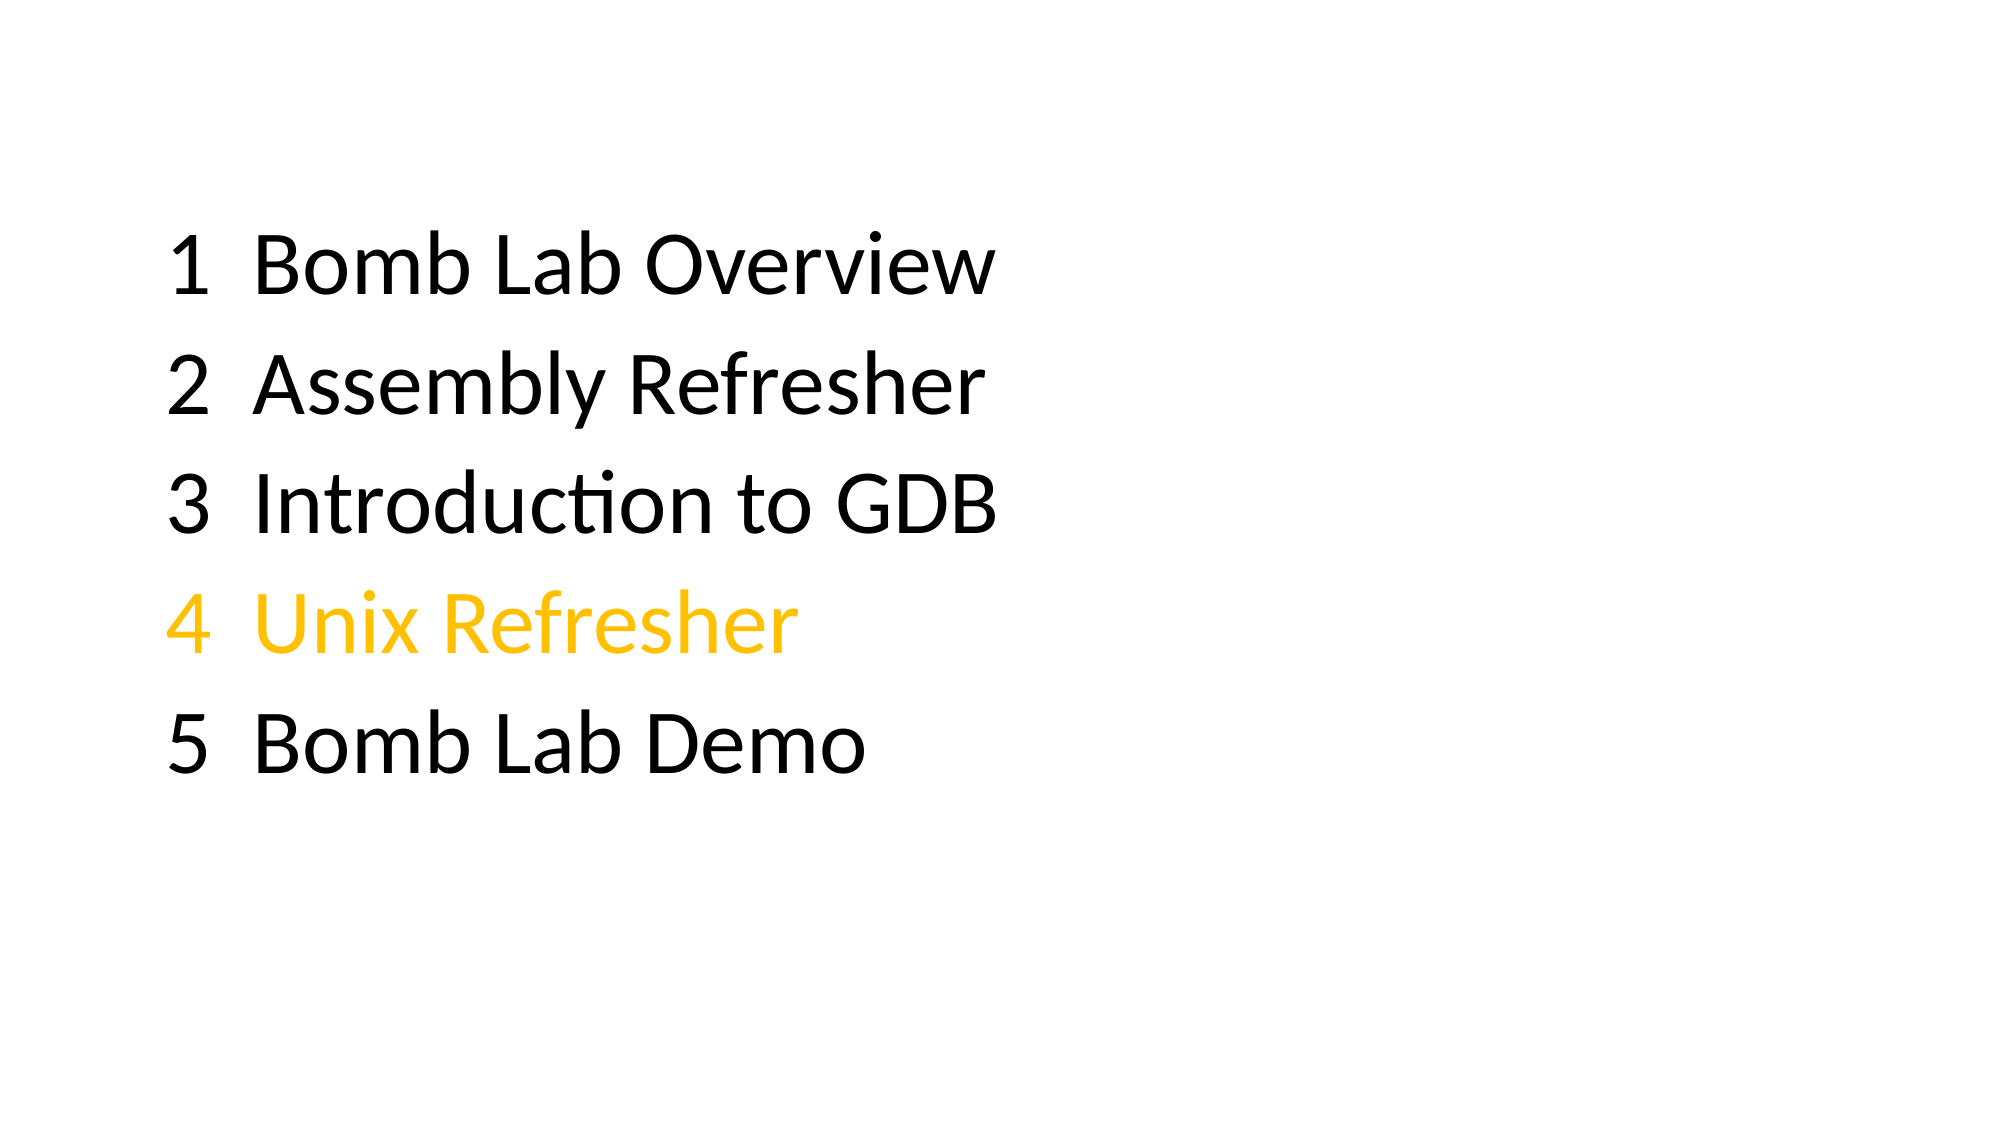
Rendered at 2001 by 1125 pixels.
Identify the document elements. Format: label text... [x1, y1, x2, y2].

list 1 Bomb Lab Overview 2 Assembly Refresher 3 Introduction to GDB 4 Unix Refresher 5 Bomb Lab Demo [150, 207, 1876, 922]
